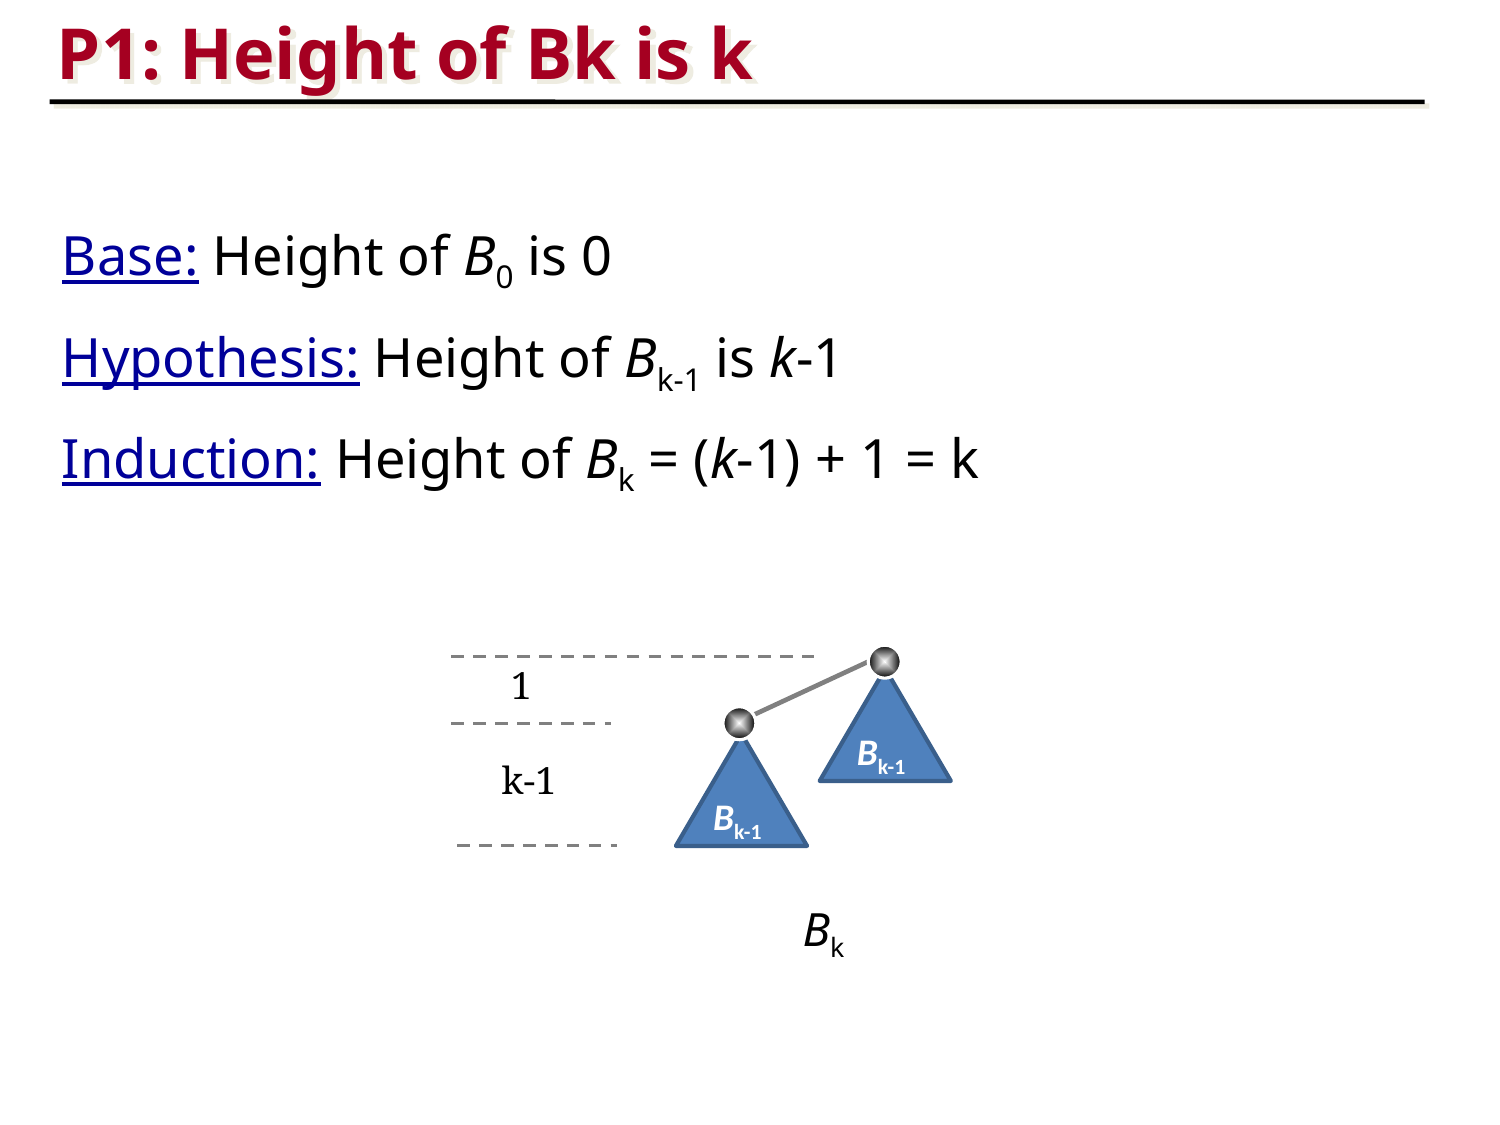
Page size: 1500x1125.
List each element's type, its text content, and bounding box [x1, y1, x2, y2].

text_box [868, 645, 902, 667]
text_box Base: Height of B0 is 0 [47, 213, 1294, 303]
text_box Induction: Height of Bk = (k-1) + 1 = k [47, 416, 1294, 506]
text_box Bk [787, 893, 874, 971]
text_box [750, 661, 869, 717]
text_box Hypothesis: Height of Bk-1 is k-1 [47, 316, 1294, 405]
text_box [722, 706, 756, 732]
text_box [675, 733, 808, 847]
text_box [819, 668, 952, 782]
text_box P1: Height of Bk is k [42, 1, 1317, 102]
text_box 1 [496, 666, 603, 715]
text_box k-1 [486, 749, 594, 810]
